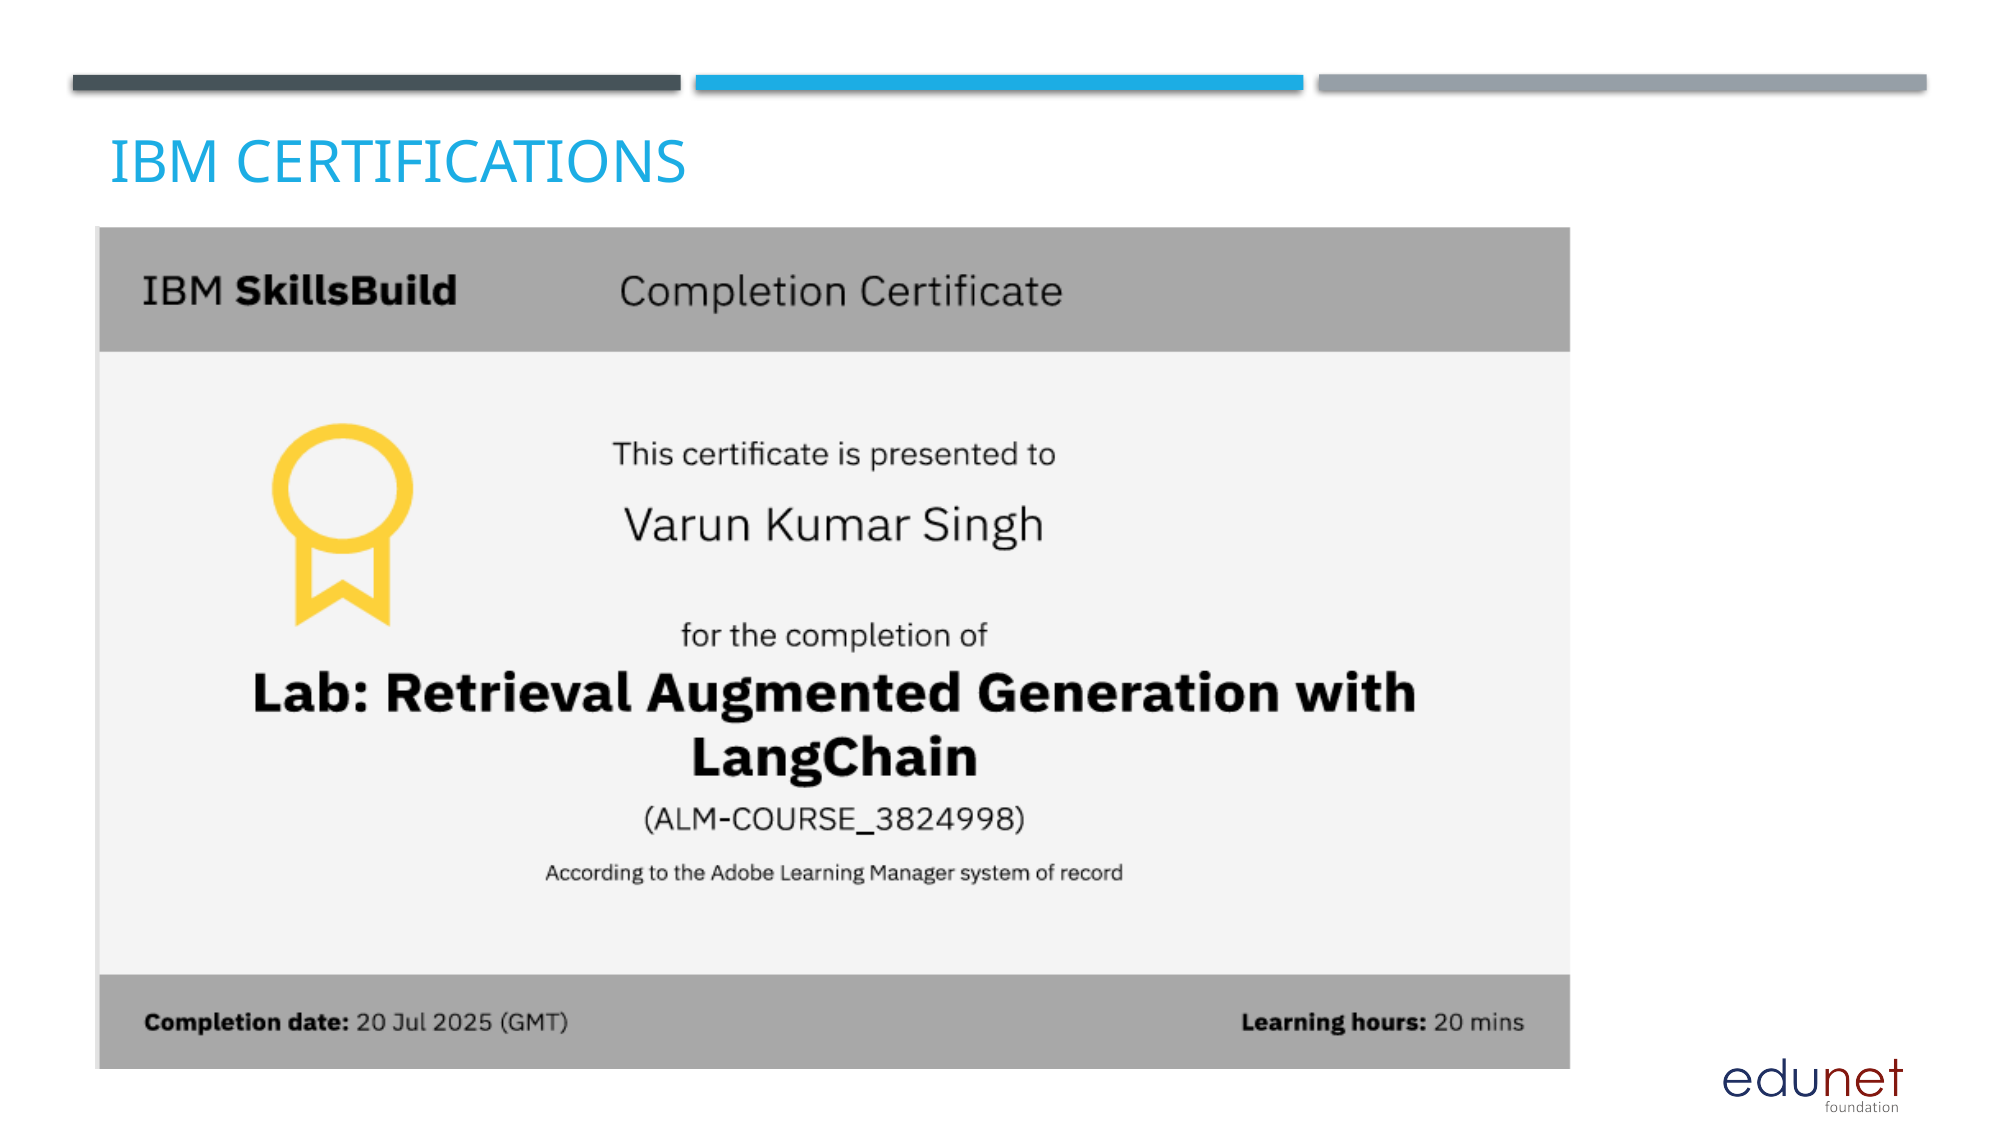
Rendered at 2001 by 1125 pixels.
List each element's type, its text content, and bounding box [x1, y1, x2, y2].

picture [1719, 1056, 1905, 1116]
title IBM Certifications [95, 115, 1905, 203]
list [94, 226, 1573, 1069]
